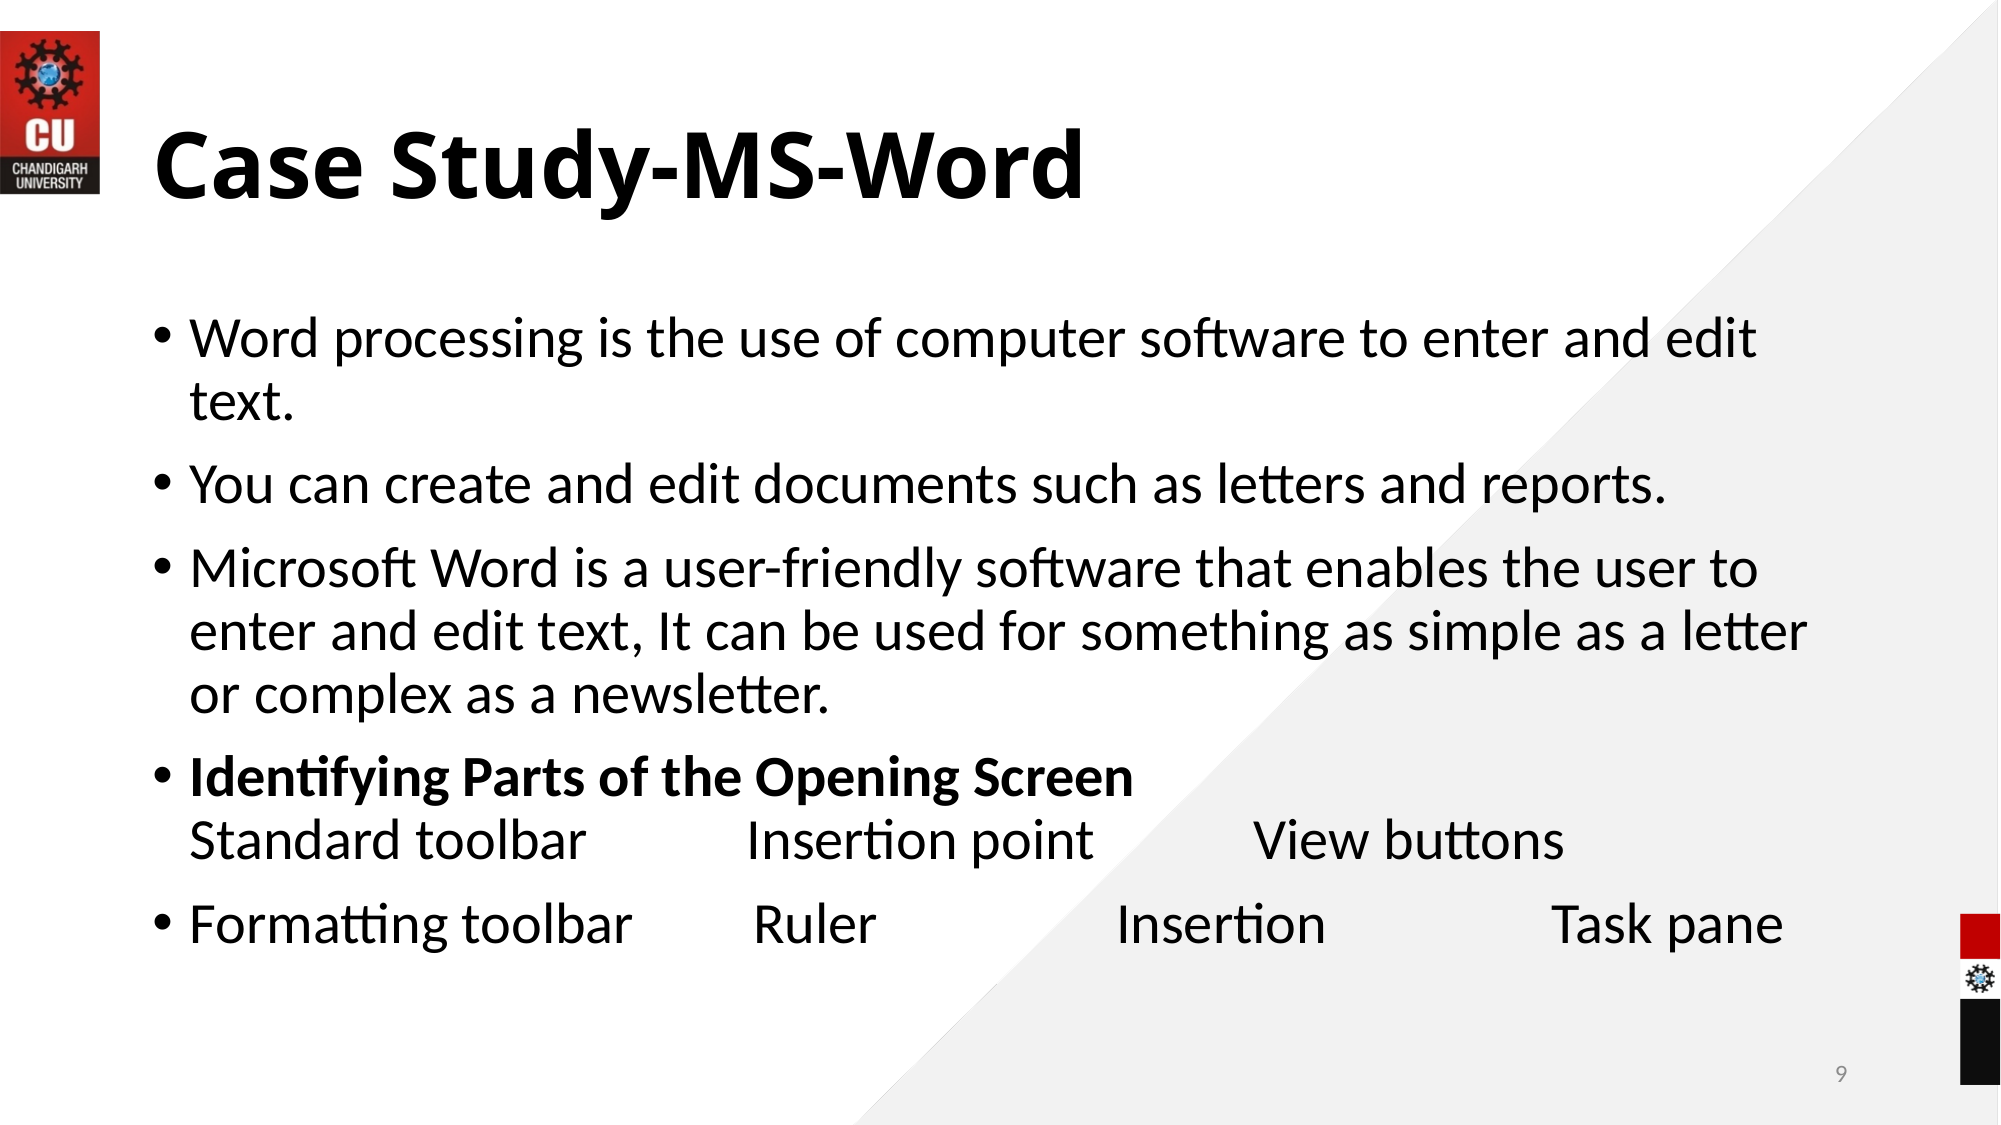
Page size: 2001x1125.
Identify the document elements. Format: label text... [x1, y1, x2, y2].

picture [0, 0, 2001, 1125]
slide_number 9 [1412, 1042, 1863, 1103]
title Case Study-MS-Word [137, 59, 1863, 278]
list Word processing is the use of computer software to enter and edit text. You can create and edit documents such as letters and reports. Microsoft Word is a user-friendly software that enables the user to enter and edit text, It can be used for something as simple as a letter or complex as a newsletter. Identifying Parts of the Opening Screen Standard toolbar Insertion point View buttons Formatting toolbar Ruler Insertion Task pane [137, 299, 1863, 1014]
